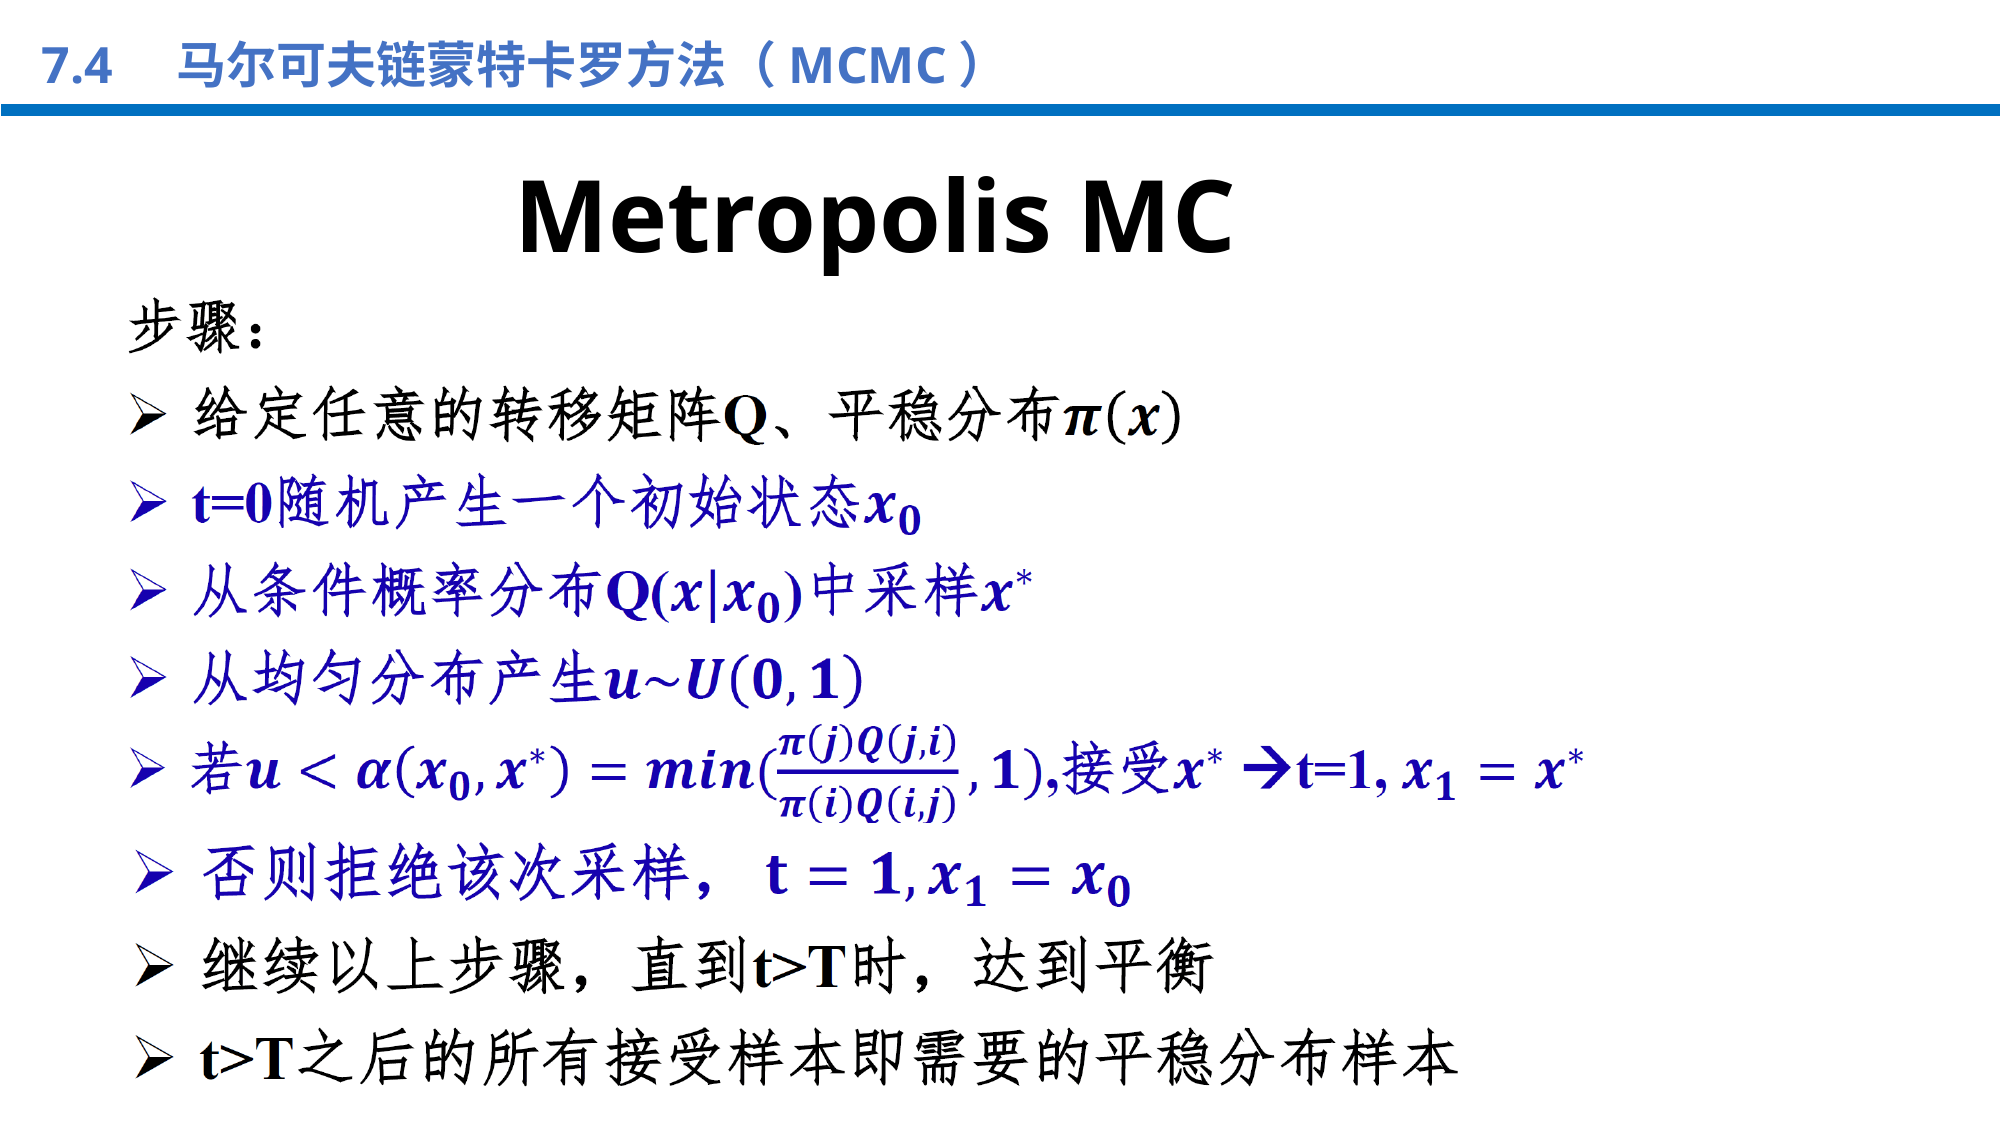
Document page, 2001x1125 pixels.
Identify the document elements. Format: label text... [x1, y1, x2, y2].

text_box Metropolis MC [499, 122, 1501, 280]
text_box 7.4 马尔可夫链蒙特卡罗方法（MCMC） [26, 14, 1386, 102]
text_box [0, 103, 2000, 117]
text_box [98, 288, 1590, 1095]
